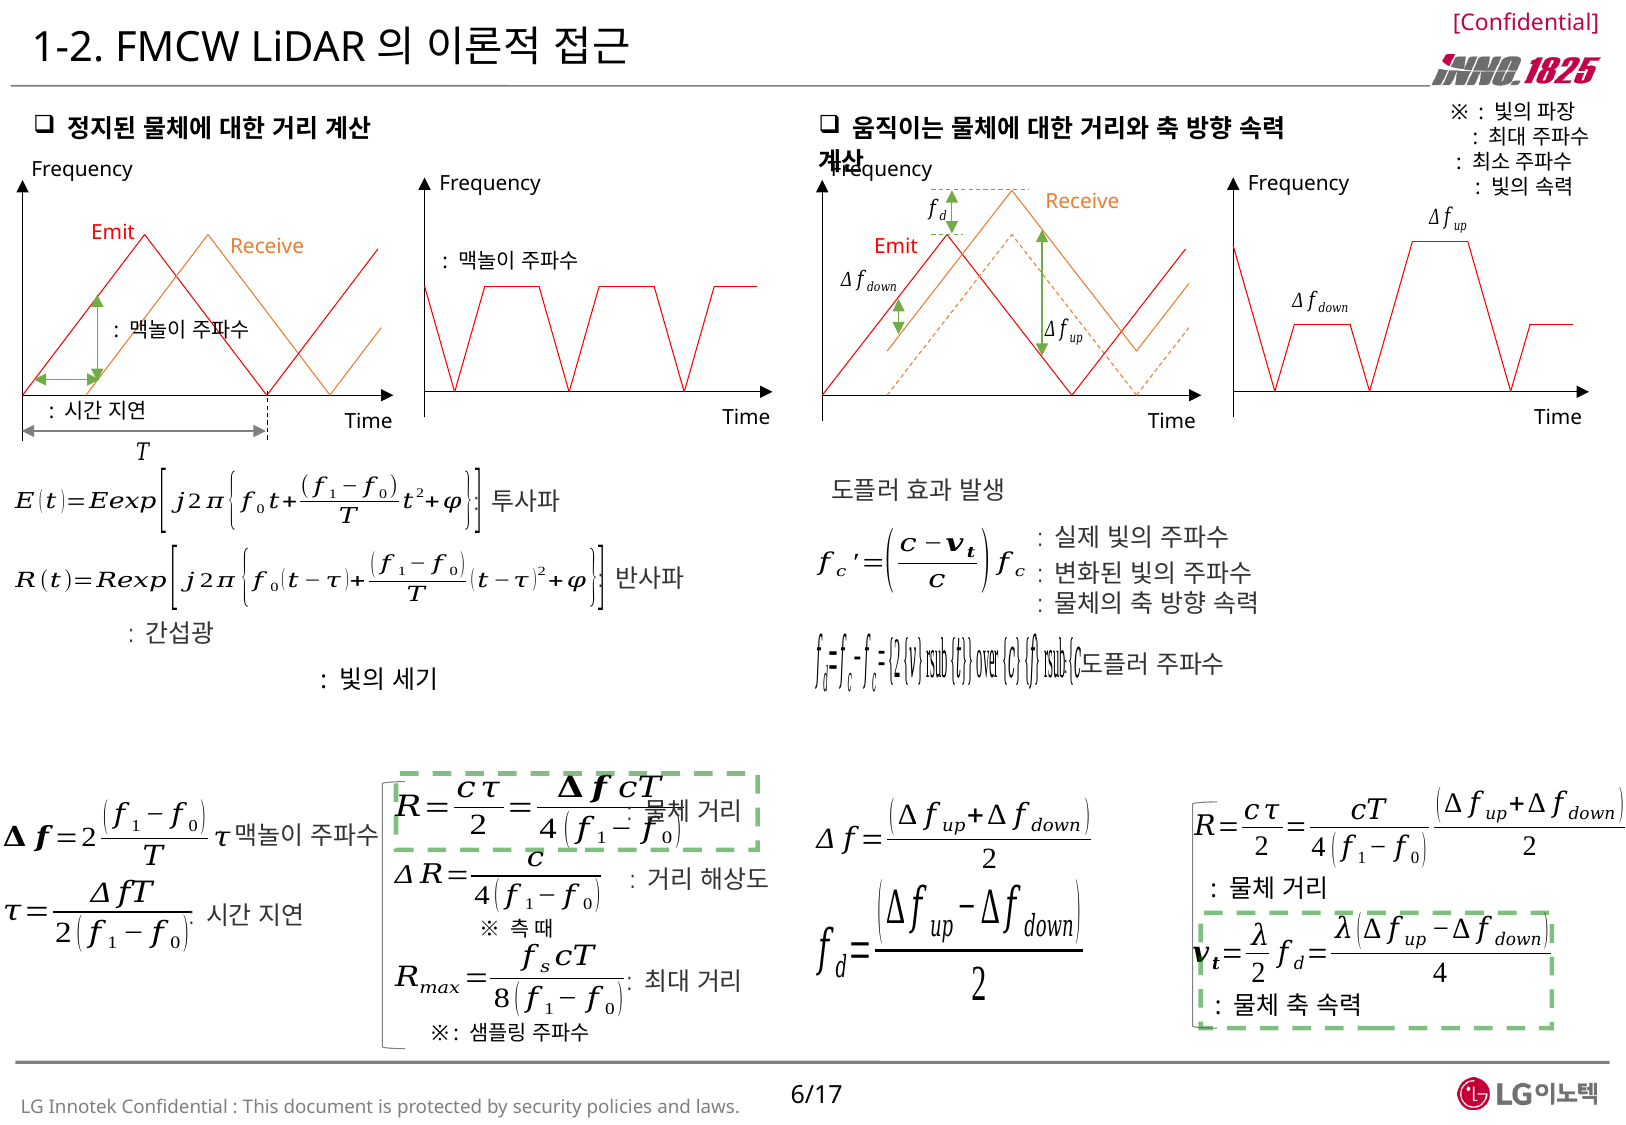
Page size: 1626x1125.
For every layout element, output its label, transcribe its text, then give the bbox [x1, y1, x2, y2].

picture [1430, 53, 1603, 88]
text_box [424, 286, 454, 392]
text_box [13, 544, 697, 612]
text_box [814, 627, 1237, 700]
text_box 움직이는 물체에 대한 거리와 축 방향 속력 계산 [812, 103, 1337, 182]
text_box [16, 147, 414, 466]
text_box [654, 286, 684, 392]
title 1-2. FMCW LiDAR의 이론적 접근 [16, 13, 939, 83]
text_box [2, 876, 317, 955]
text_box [13, 466, 572, 535]
text_box Time [707, 396, 792, 437]
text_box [1192, 911, 1553, 1029]
text_box [381, 872, 392, 1049]
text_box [569, 286, 600, 392]
text_box Frequency [424, 162, 559, 202]
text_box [816, 147, 1609, 444]
text_box 정지된 물체에 대한 거리 계산 [27, 103, 729, 149]
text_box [392, 771, 813, 1053]
text_box [381, 781, 392, 797]
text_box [538, 286, 569, 392]
text_box 6/17 [775, 1071, 858, 1116]
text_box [814, 513, 1283, 626]
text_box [684, 286, 715, 392]
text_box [1192, 785, 1625, 911]
picture [1457, 1077, 1597, 1110]
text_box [454, 286, 485, 392]
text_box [2, 797, 392, 872]
text_box 도플러 효과 발생 [816, 466, 1324, 512]
